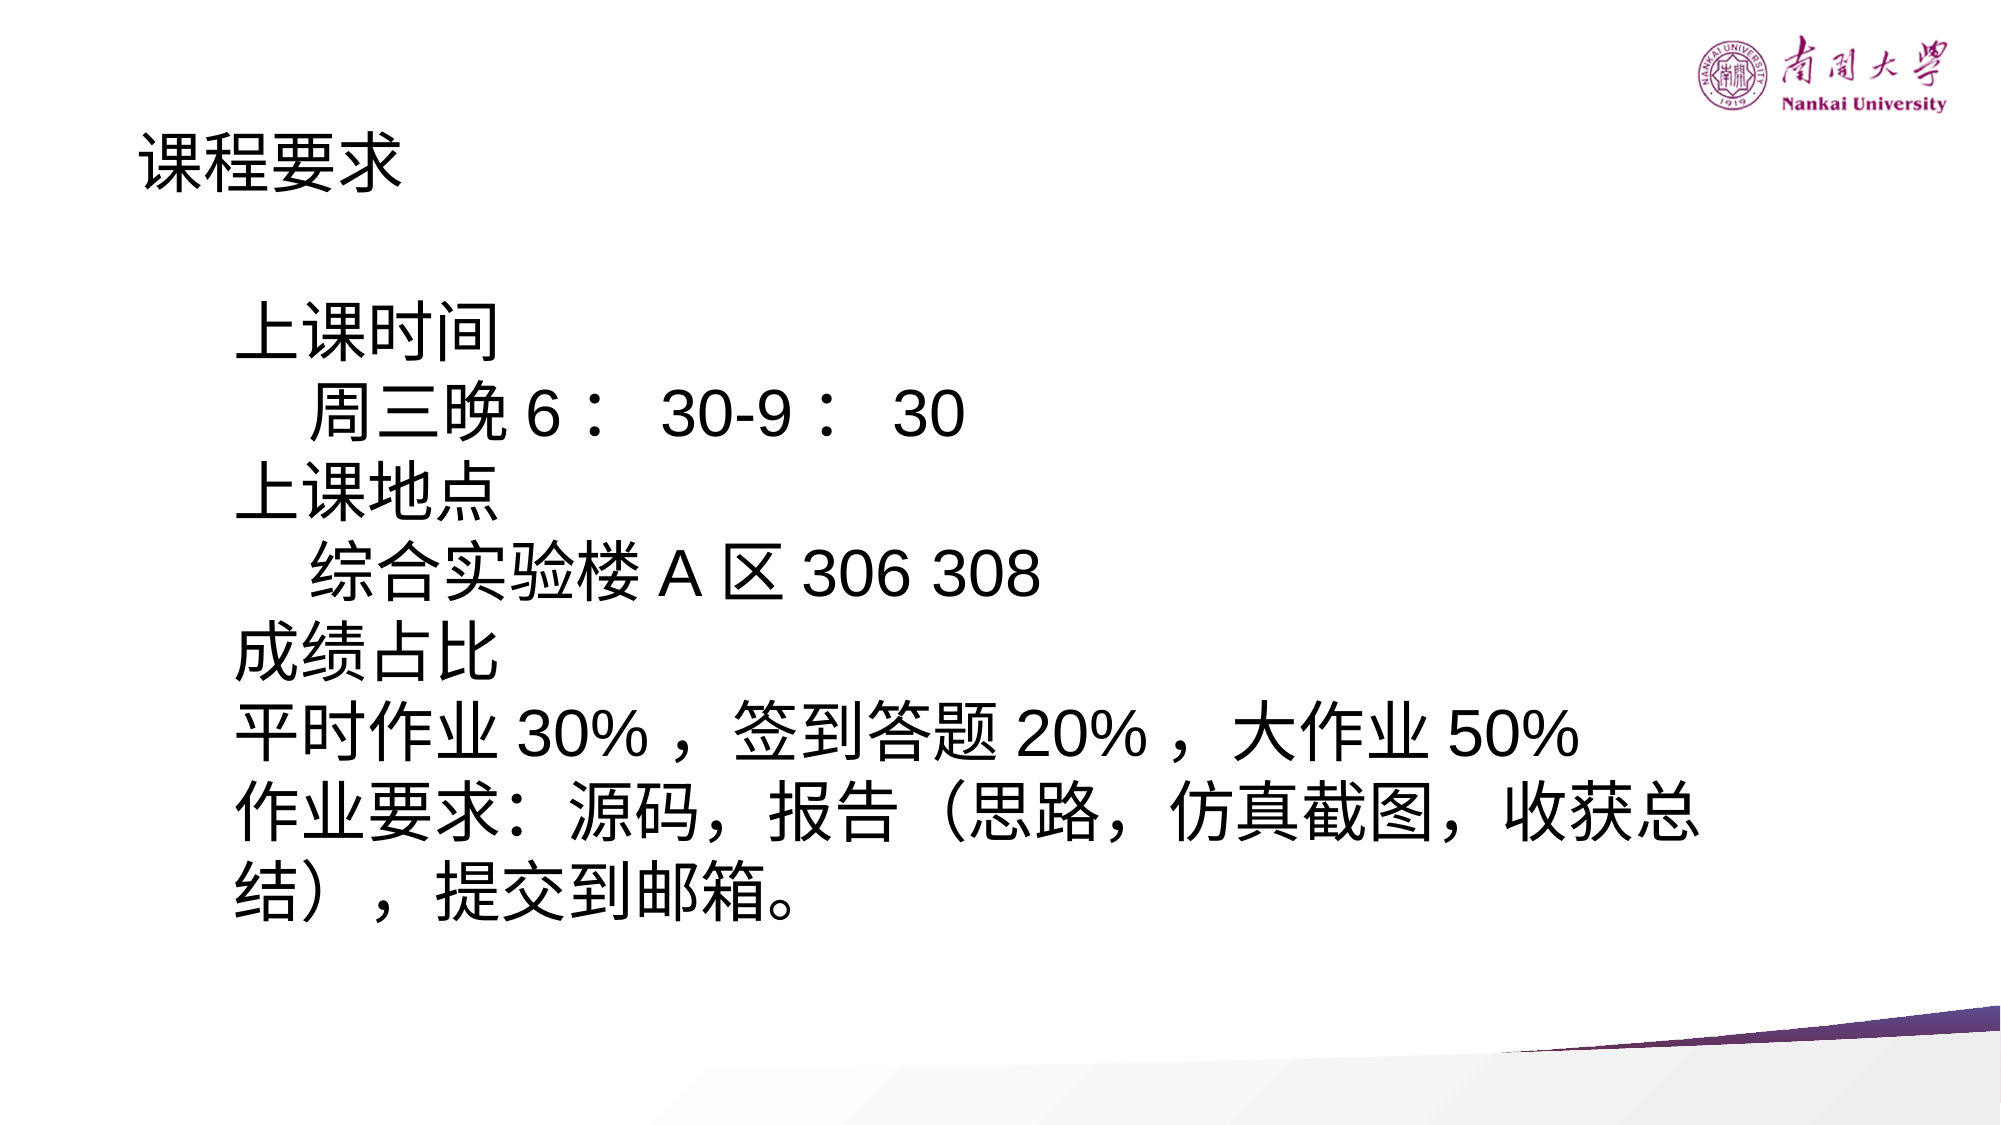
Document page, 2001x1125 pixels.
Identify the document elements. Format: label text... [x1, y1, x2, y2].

text_box 课程要求 [122, 113, 1434, 208]
text_box 上课时间 周三晚6：30-9：30 上课地点 综合实验楼A区306 308 成绩占比 平时作业30%，签到答题20%，大作业50% 作业要求：源码，报告（思路，仿真截图，收获总结），提交到邮箱。 [219, 282, 1781, 937]
picture [1691, 28, 1954, 119]
